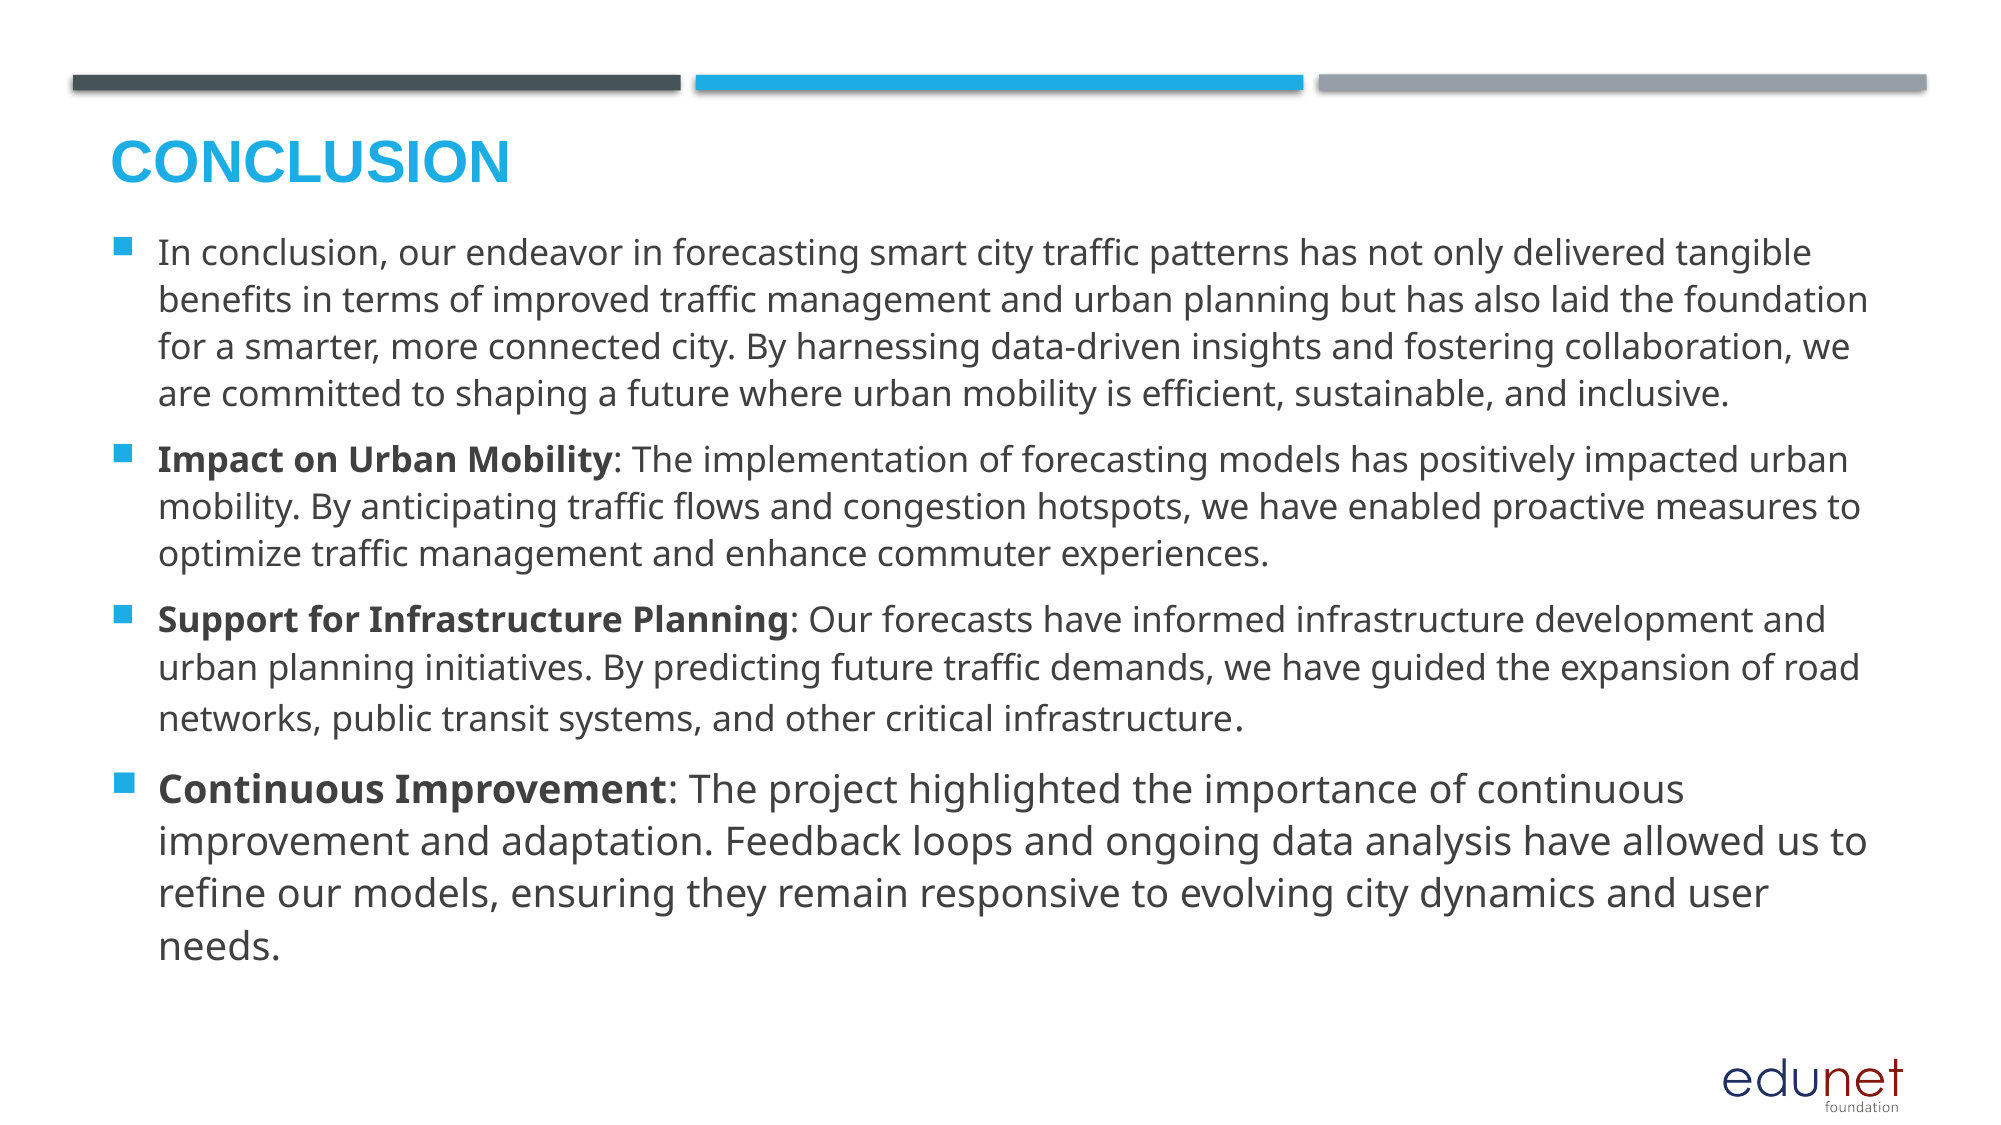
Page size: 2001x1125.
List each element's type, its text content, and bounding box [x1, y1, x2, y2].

picture [1719, 1056, 1905, 1116]
list In conclusion, our endeavor in forecasting smart city traffic patterns has not only delivered tangible benefits in terms of improved traffic management and urban planning but has also laid the foundation for a smarter, more connected city. By harnessing data-driven insights and fostering collaboration, we are committed to shaping a future where urban mobility is efficient, sustainable, and inclusive. Impact on Urban Mobility: The implementation of forecasting models has positively impacted urban mobility. By anticipating traffic flows and congestion hotspots, we have enabled proactive measures to optimize traffic management and enhance commuter experiences. Support for Infrastructure Planning: Our forecasts have informed infrastructure development and urban planning initiatives. By predicting future traffic demands, we have guided the expansion of road networks, public transit systems, and other critical infrastructure. Continuous Improvement: The project highlighted the importance of continuous improvement and adaptation. Feedback loops and ongoing data analysis have allowed us to refine our models, ensuring they remain responsive to evolving city dynamics and user needs. [95, 213, 1905, 981]
title Conclusion [95, 115, 1905, 203]
